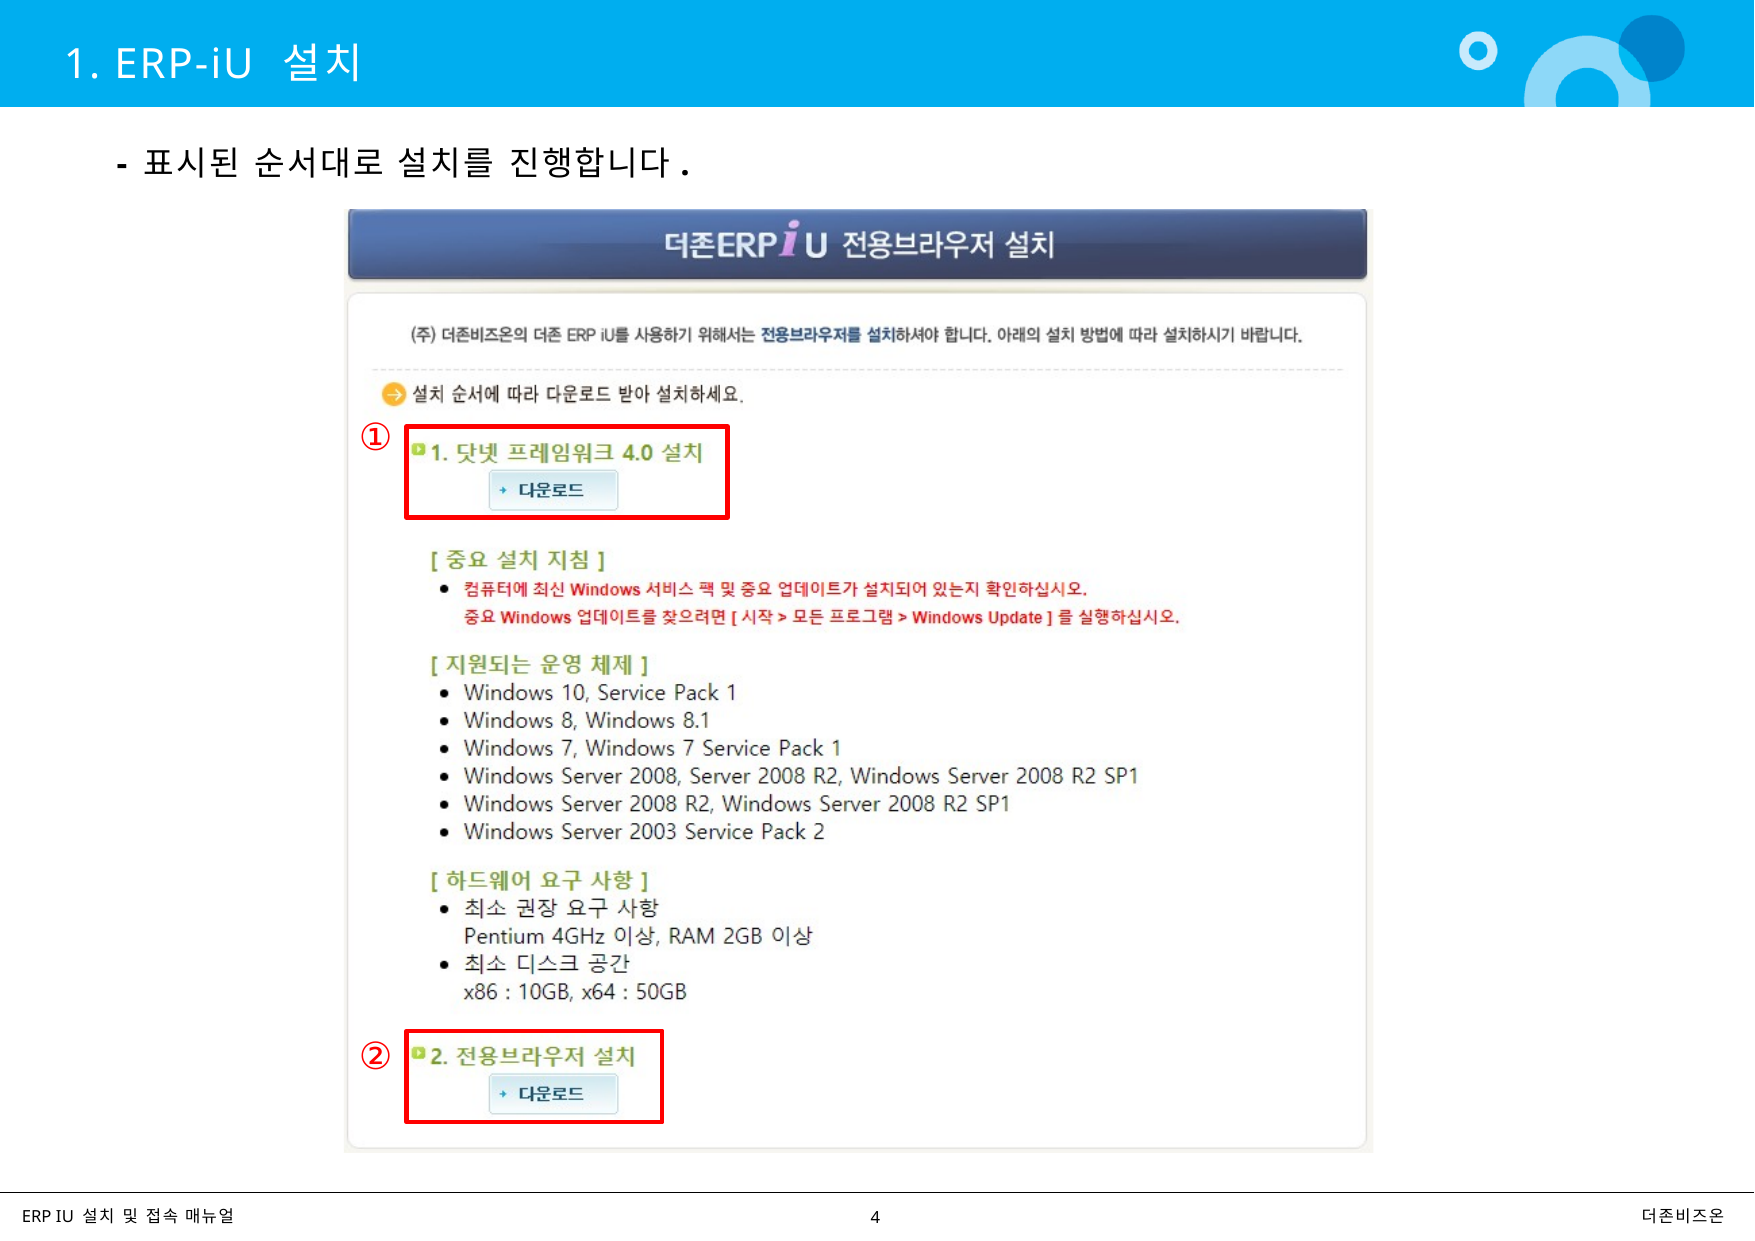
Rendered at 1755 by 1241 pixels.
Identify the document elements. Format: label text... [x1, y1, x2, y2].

text_box ② [356, 1029, 399, 1077]
text_box [343, 209, 1374, 1153]
slide_number 더존비즈온 [1639, 1202, 1735, 1241]
text_box ① [356, 410, 399, 458]
picture [1460, 32, 1497, 70]
title 1. ERP-iU 설치 [61, 34, 565, 245]
footer ERP IU 설치 및 접속 매뉴얼 [19, 1202, 240, 1241]
picture [1525, 36, 1650, 107]
text_box [406, 426, 728, 518]
picture [1621, 17, 1683, 80]
slide_number 4 [866, 1206, 884, 1241]
text_box [406, 1030, 663, 1123]
text_box - 표시된 순서대로 설치를 진행합니다. [565, 140, 940, 182]
